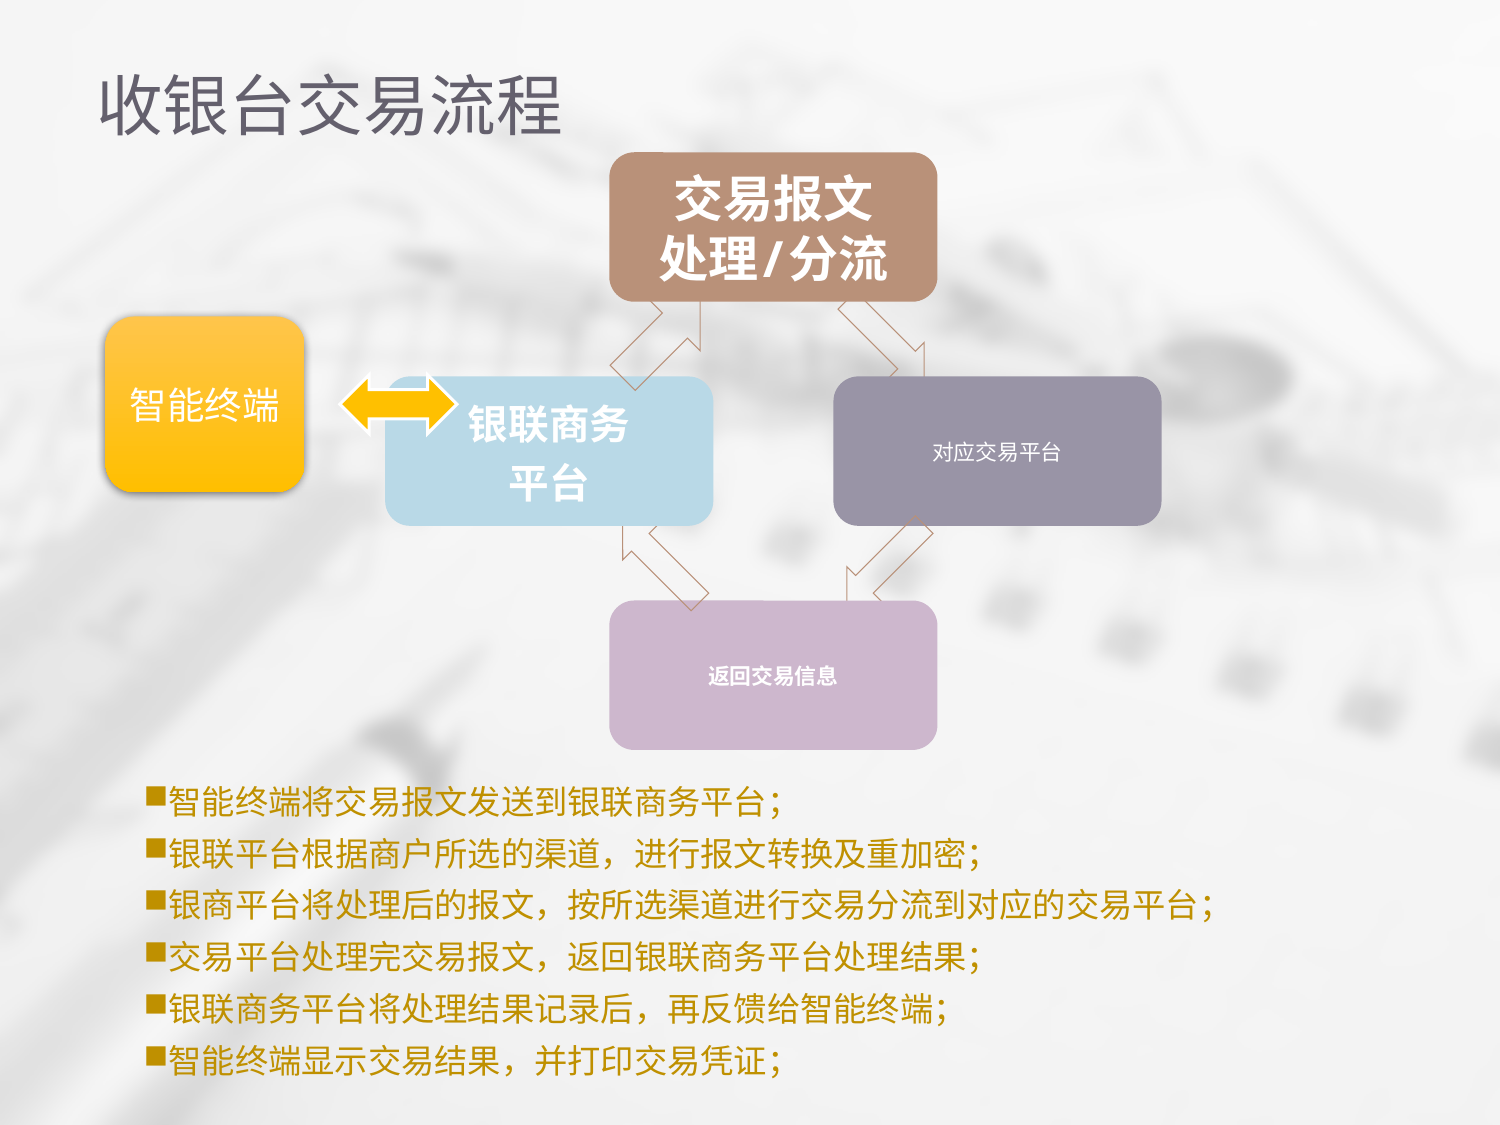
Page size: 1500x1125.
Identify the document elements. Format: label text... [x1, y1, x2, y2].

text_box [117, 152, 1430, 750]
text_box 智能终端 [105, 322, 117, 487]
text_box 智能终端将交易报文发送到银联商务平台； 银联平台根据商户所选的渠道，进行报文转换及重加密； 银商平台将处理后的报文，按所选渠道进行交易分流到对应的交易平台； 交易平台处理完交易报文，返回银联商务平台处理结果； 银联商务平台将处理结果记录后，再反馈给智能终端； 智能终端显示交易结果，并打印交易凭证； [128, 761, 1418, 1125]
title 收银台交易流程 [81, 32, 1429, 186]
